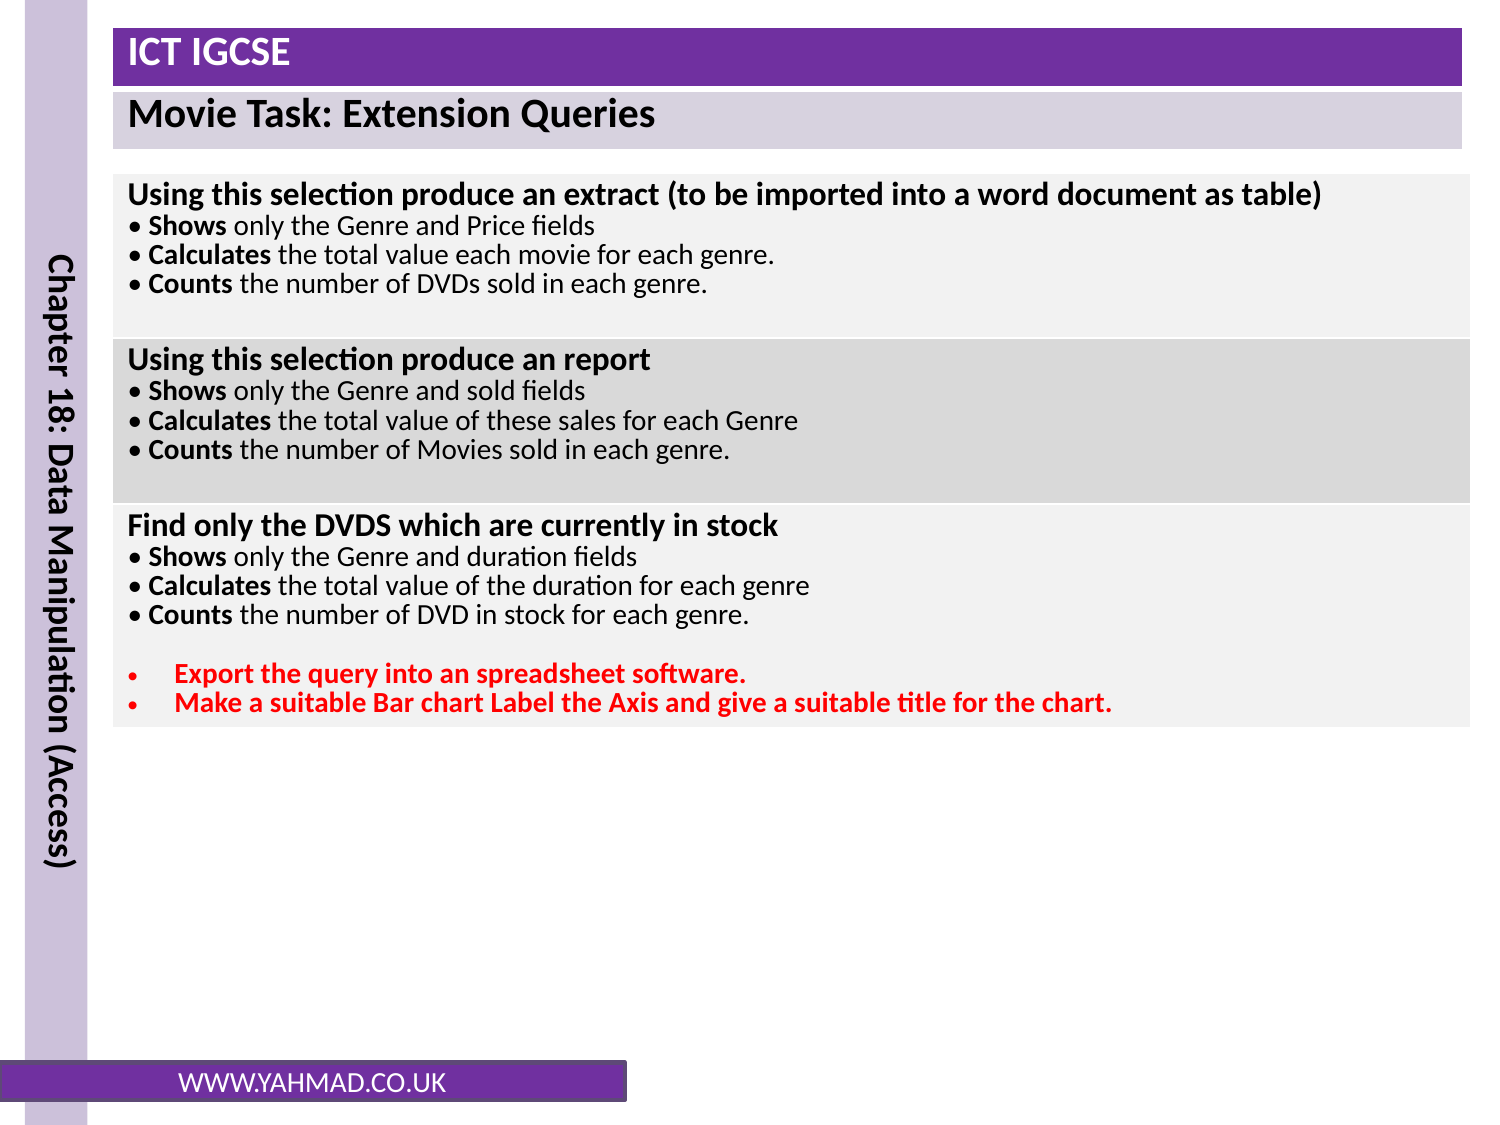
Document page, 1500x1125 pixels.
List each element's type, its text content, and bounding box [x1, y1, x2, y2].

table_cell Find only the DVDS which are currently in stock • Shows only the Genre and duration fields • Calculates the total value of the duration for each genre • Counts the number of DVD in stock for each genre. Export the query into an spreadsheet software. Make a suitable Bar chart Label the Axis and give a suitable title for the chart. [113, 505, 1470, 727]
table_header Using this selection produce an extract (to be imported into a word document as table) • Shows only the Genre and Price fields • Calculates the total value each movie for each genre. • Counts the number of DVDs sold in each genre. [113, 174, 1470, 337]
table_cell Using this selection produce an report • Shows only the Genre and sold fields • Calculates the total value of these sales for each Genre • Counts the number of Movies sold in each genre. [113, 339, 1470, 503]
